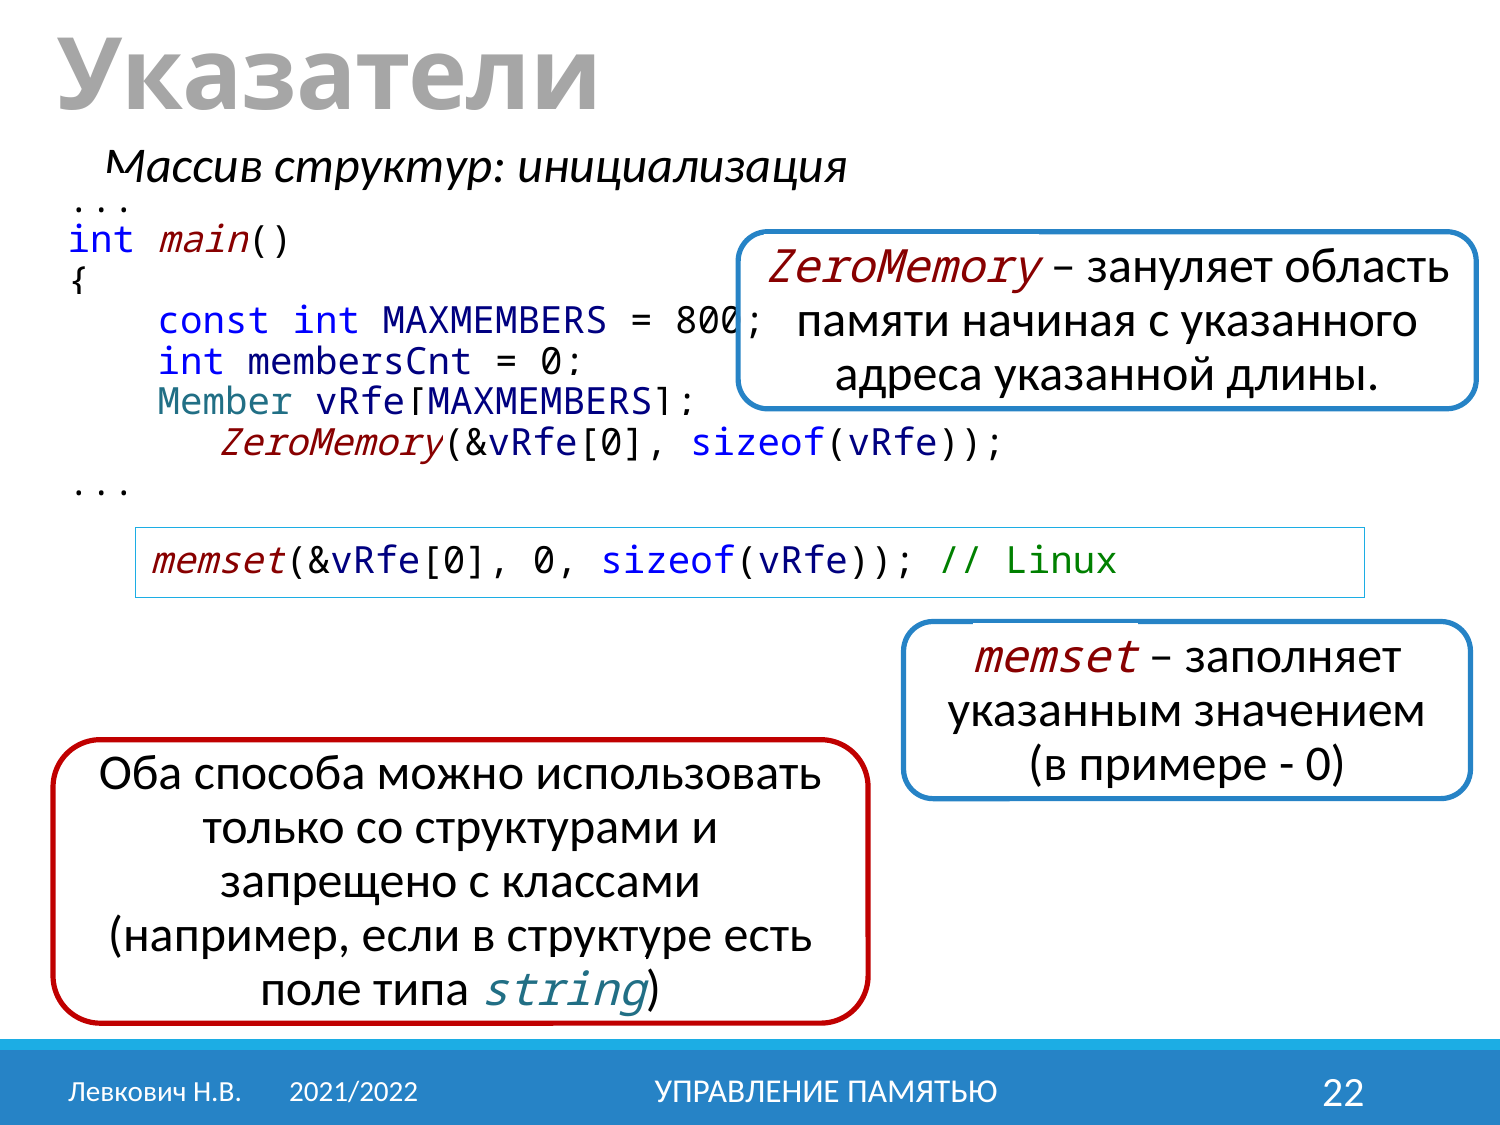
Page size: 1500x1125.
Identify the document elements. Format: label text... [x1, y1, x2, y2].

text_box memset(&vRfe[0], 0, sizeof(vRfe)); // Linux [135, 527, 1365, 598]
text_box memset – заполняет указанным значением (в примере - 0) [902, 620, 1472, 800]
text_box ... int main() { const int MAXMEMBERS = 800; int membersCnt = 0; Member vRfe[MAXMEMBERS]; ZeroMemory(&vRfe[0], sizeof(vRfe)); ... [53, 172, 1353, 547]
slide_number 22 [1218, 1059, 1380, 1120]
footer Управление памятью [453, 1059, 1199, 1120]
text_box Массив структур: инициализация [88, 125, 1471, 201]
title Указатели [41, 0, 1279, 138]
text_box Оба способа можно использовать только со структурами и запрещено с классами (например, если в структуре есть поле типа string) [51, 738, 870, 1025]
slide_number Левкович Н.В. 2021/2022 [47, 1059, 440, 1120]
text_box ZeroMemory – зануляет область памяти начиная с указанного адреса указанной длины. [736, 230, 1478, 411]
